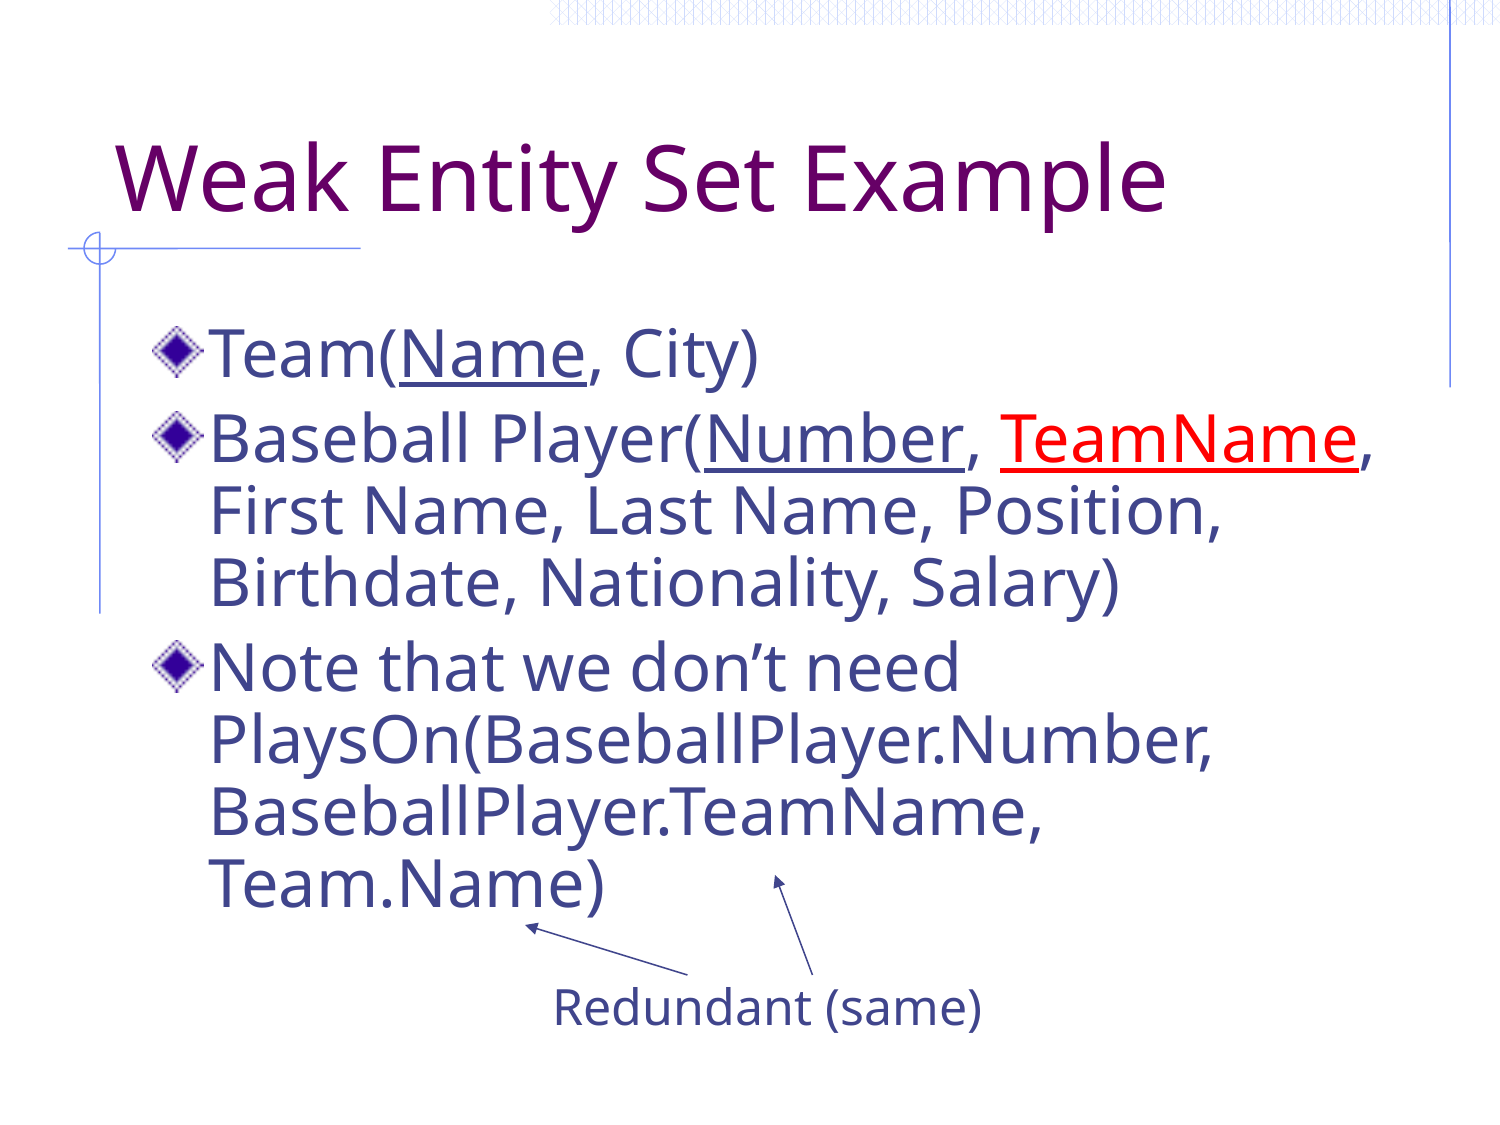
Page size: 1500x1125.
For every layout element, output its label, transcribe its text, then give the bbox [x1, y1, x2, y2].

picture [152, 411, 204, 463]
text_box [773, 874, 813, 976]
text_box Redundant (same) [537, 967, 998, 1043]
text_box [525, 922, 688, 976]
title Weak Entity Set Example [99, 50, 1375, 238]
picture [152, 326, 204, 378]
list Team(Name, City) Baseball Player(Number, TeamName, First Name, Last Name, Position, Birthdate, Nationality, Salary) Note that we don’t need PlaysOn(BaseballPlayer.Number, BaseballPlayer.TeamName, Team.Name) [137, 312, 1413, 988]
picture [152, 640, 204, 693]
